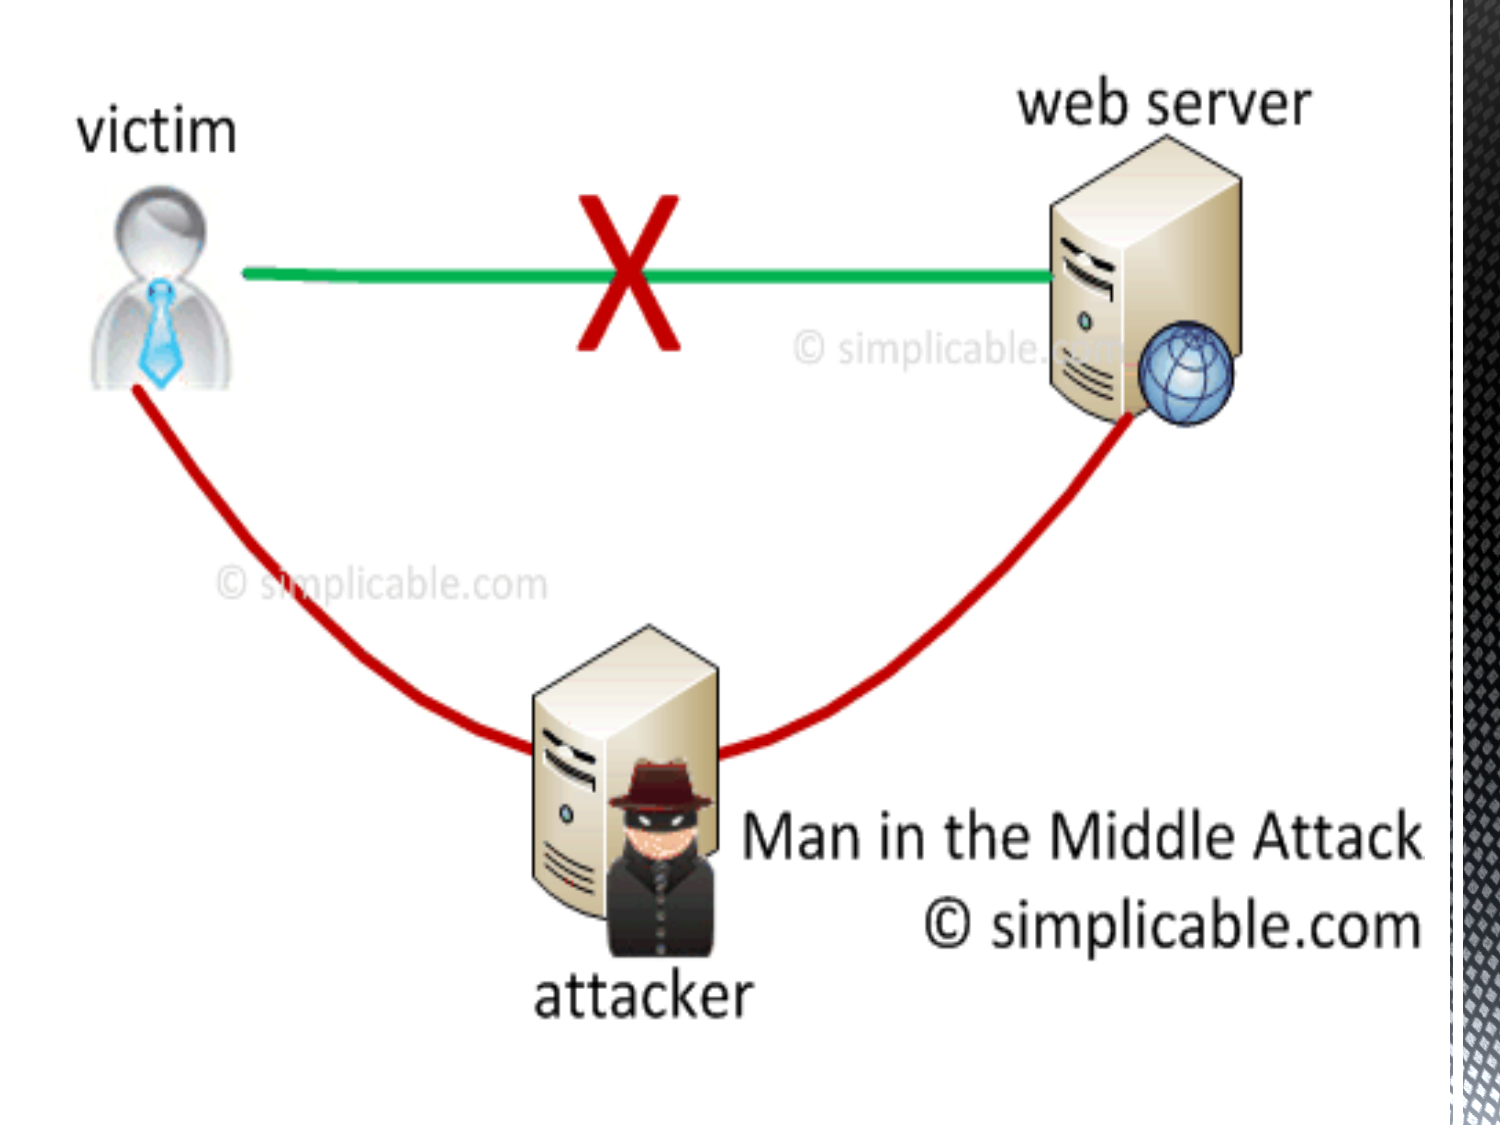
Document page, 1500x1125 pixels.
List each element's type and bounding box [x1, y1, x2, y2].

picture [1447, 0, 1500, 1125]
picture [62, 49, 1426, 1038]
